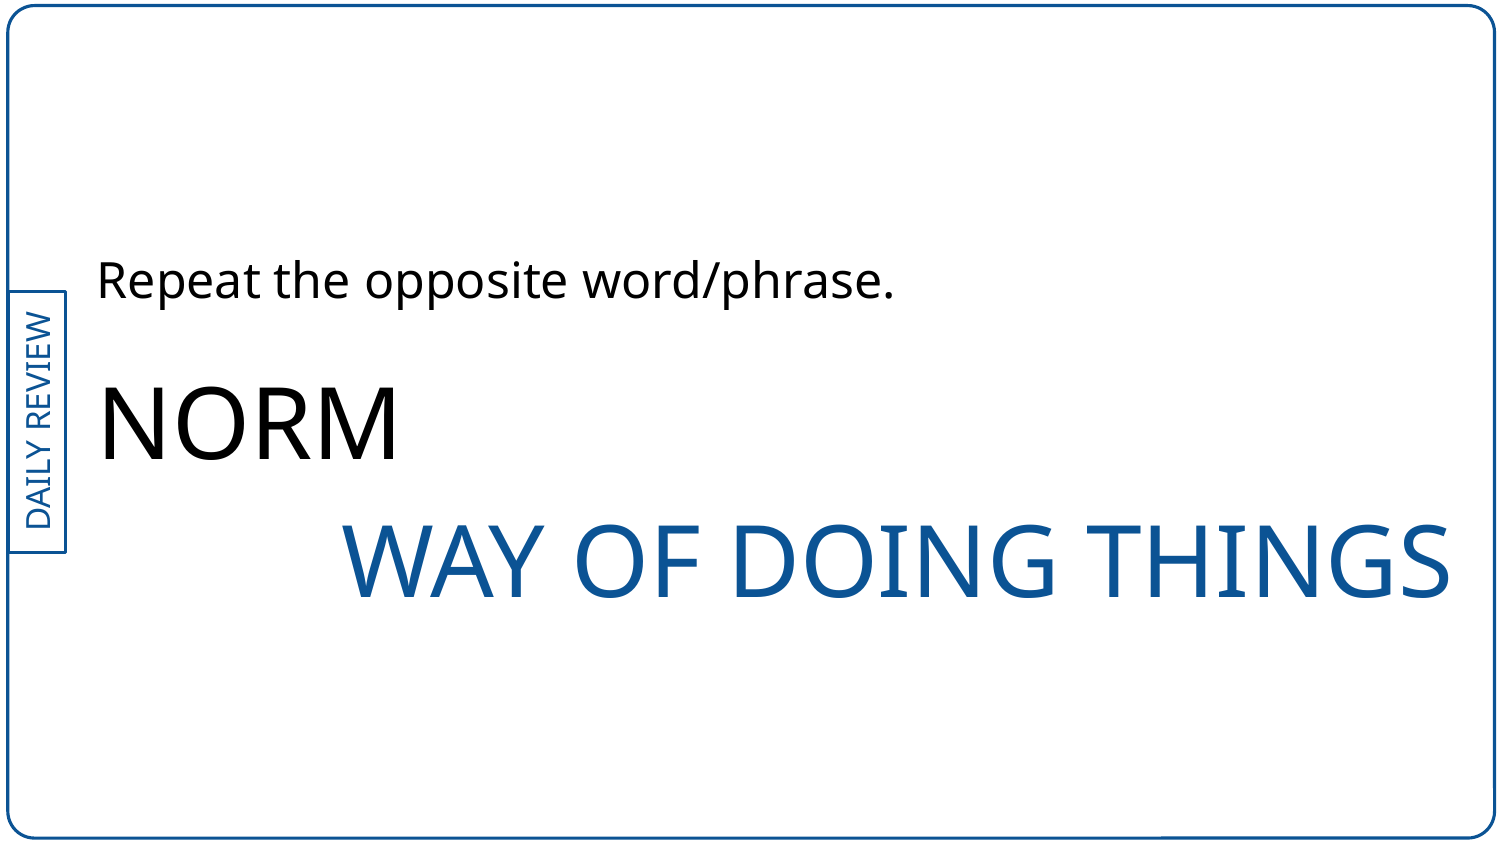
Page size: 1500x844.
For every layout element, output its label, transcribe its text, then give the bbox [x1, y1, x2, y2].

list Repeat the opposite word/phrase. NORM WAY OF DOING THINGS [81, 92, 1470, 765]
